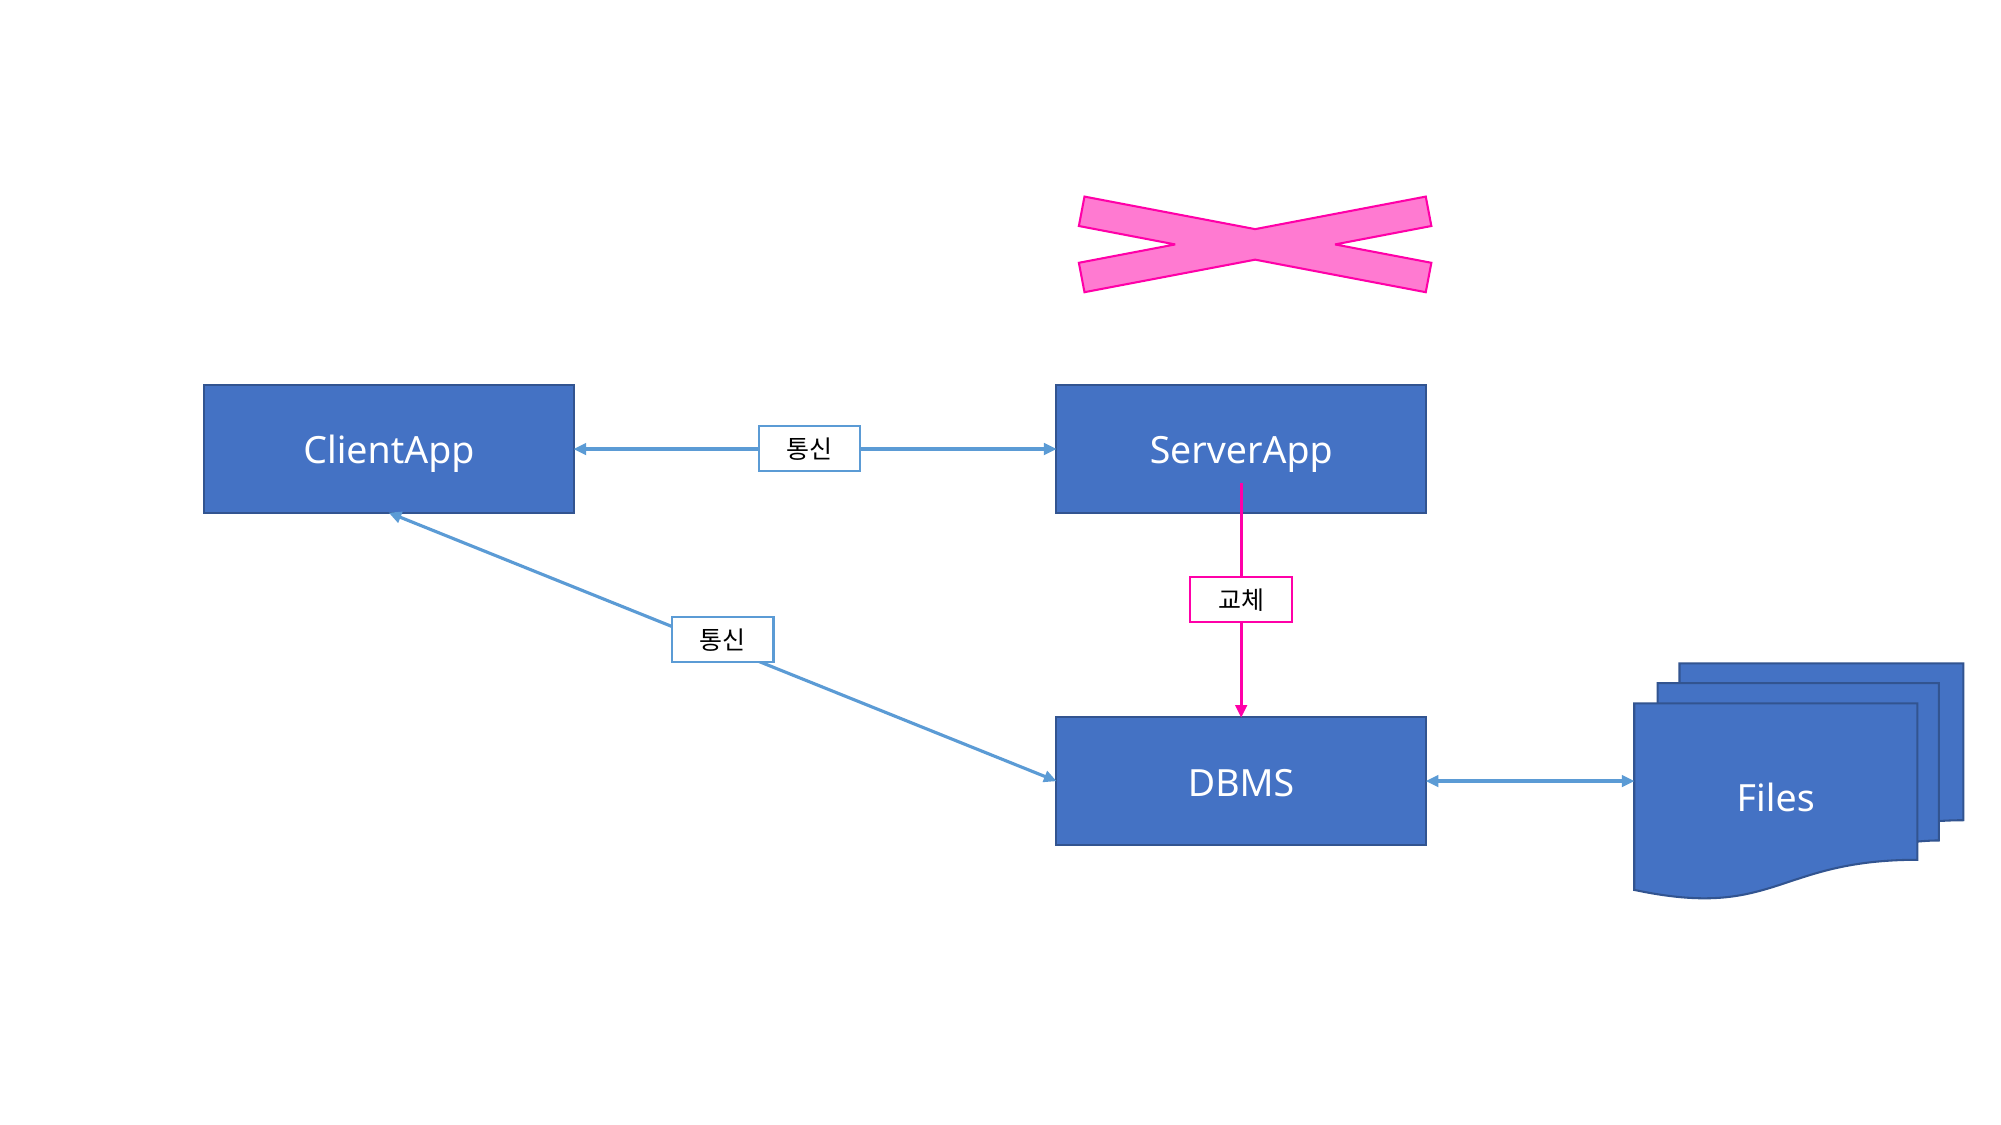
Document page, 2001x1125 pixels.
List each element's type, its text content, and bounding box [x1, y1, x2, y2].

text_box 교체 [1242, 576, 1293, 623]
text_box 통신 [758, 425, 861, 449]
text_box 통신 [758, 450, 861, 472]
text_box ClientApp [203, 384, 575, 514]
text_box DBMS [1055, 716, 1427, 846]
text_box 교체 [1189, 576, 1241, 623]
text_box ServerApp [1055, 384, 1427, 514]
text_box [388, 512, 1057, 782]
text_box Files [1633, 662, 1965, 900]
text_box [1077, 195, 1433, 294]
